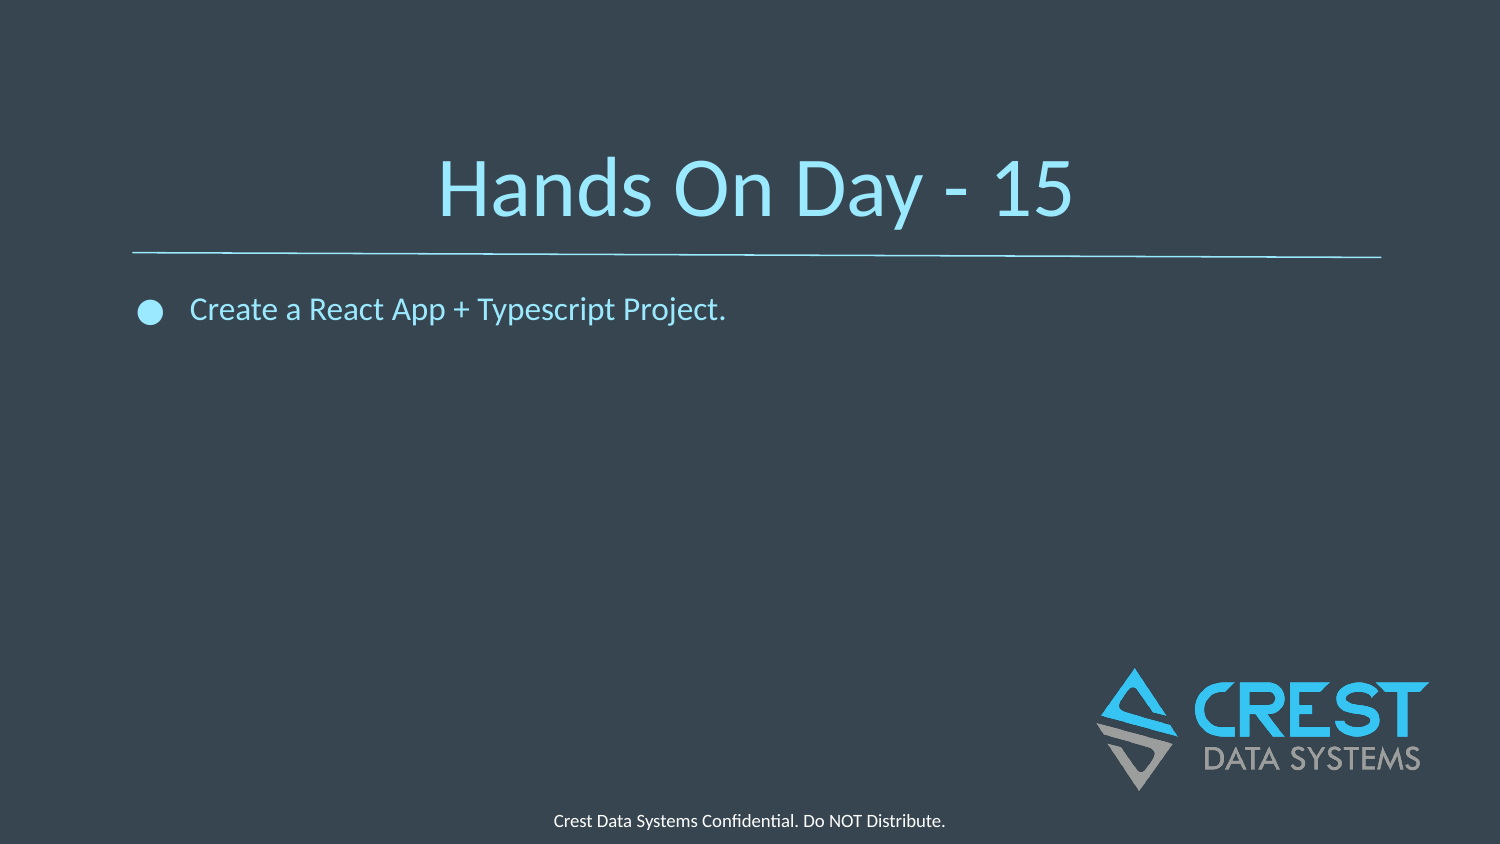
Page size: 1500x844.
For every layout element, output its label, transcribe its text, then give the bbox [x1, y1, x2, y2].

title Hands On Day - 15 [103, 69, 1411, 295]
picture [1075, 656, 1454, 803]
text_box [132, 252, 1382, 258]
subtitle Create a React App + Typescript Project. [103, 281, 1078, 774]
